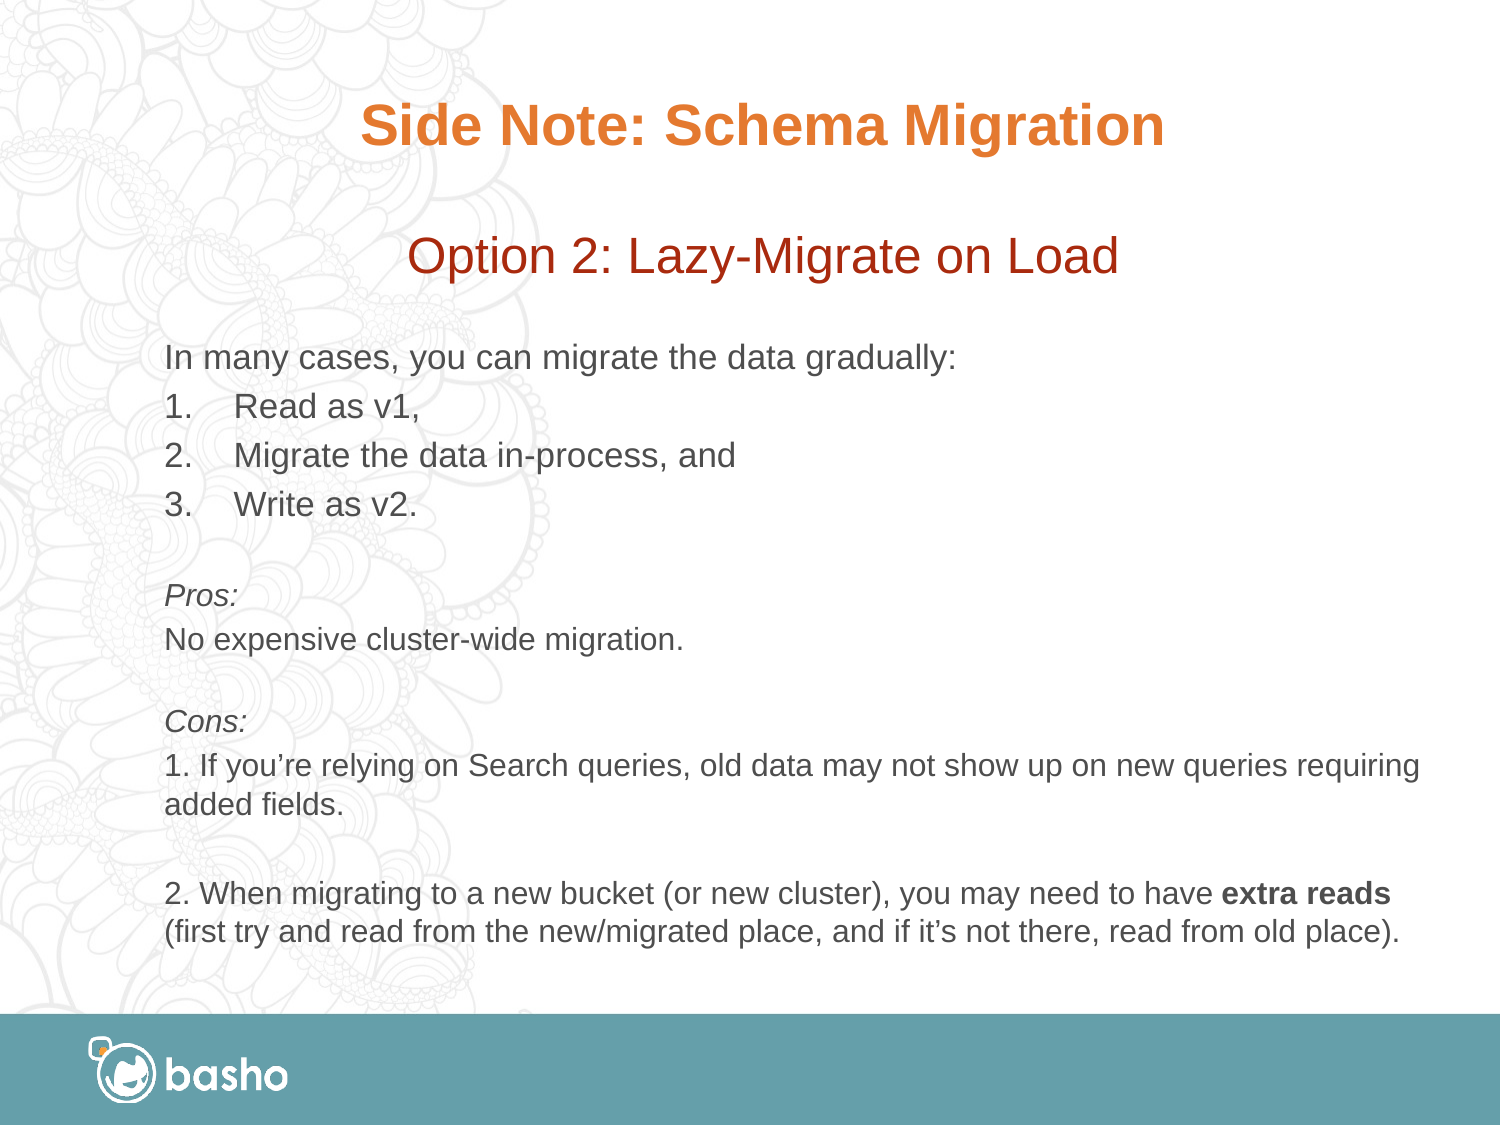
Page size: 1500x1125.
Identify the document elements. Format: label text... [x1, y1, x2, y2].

title Side Note: Schema Migration [88, 74, 1439, 171]
picture [0, 0, 1500, 1125]
list Option 2: Lazy-Migrate on Load In many cases, you can migrate the data gradually: Read as v1, Migrate the data in-process, and Write as v2. Pros: No expensive cluster-wide migration. Cons: 1. If you’re relying on Search queries, old data may not show up on new queries requiring added fields. 2. When migrating to a new bucket (or new cluster), you may need to have extra reads (first try and read from the new/migrated place, and if it’s not there, read from old place). [88, 214, 1439, 967]
